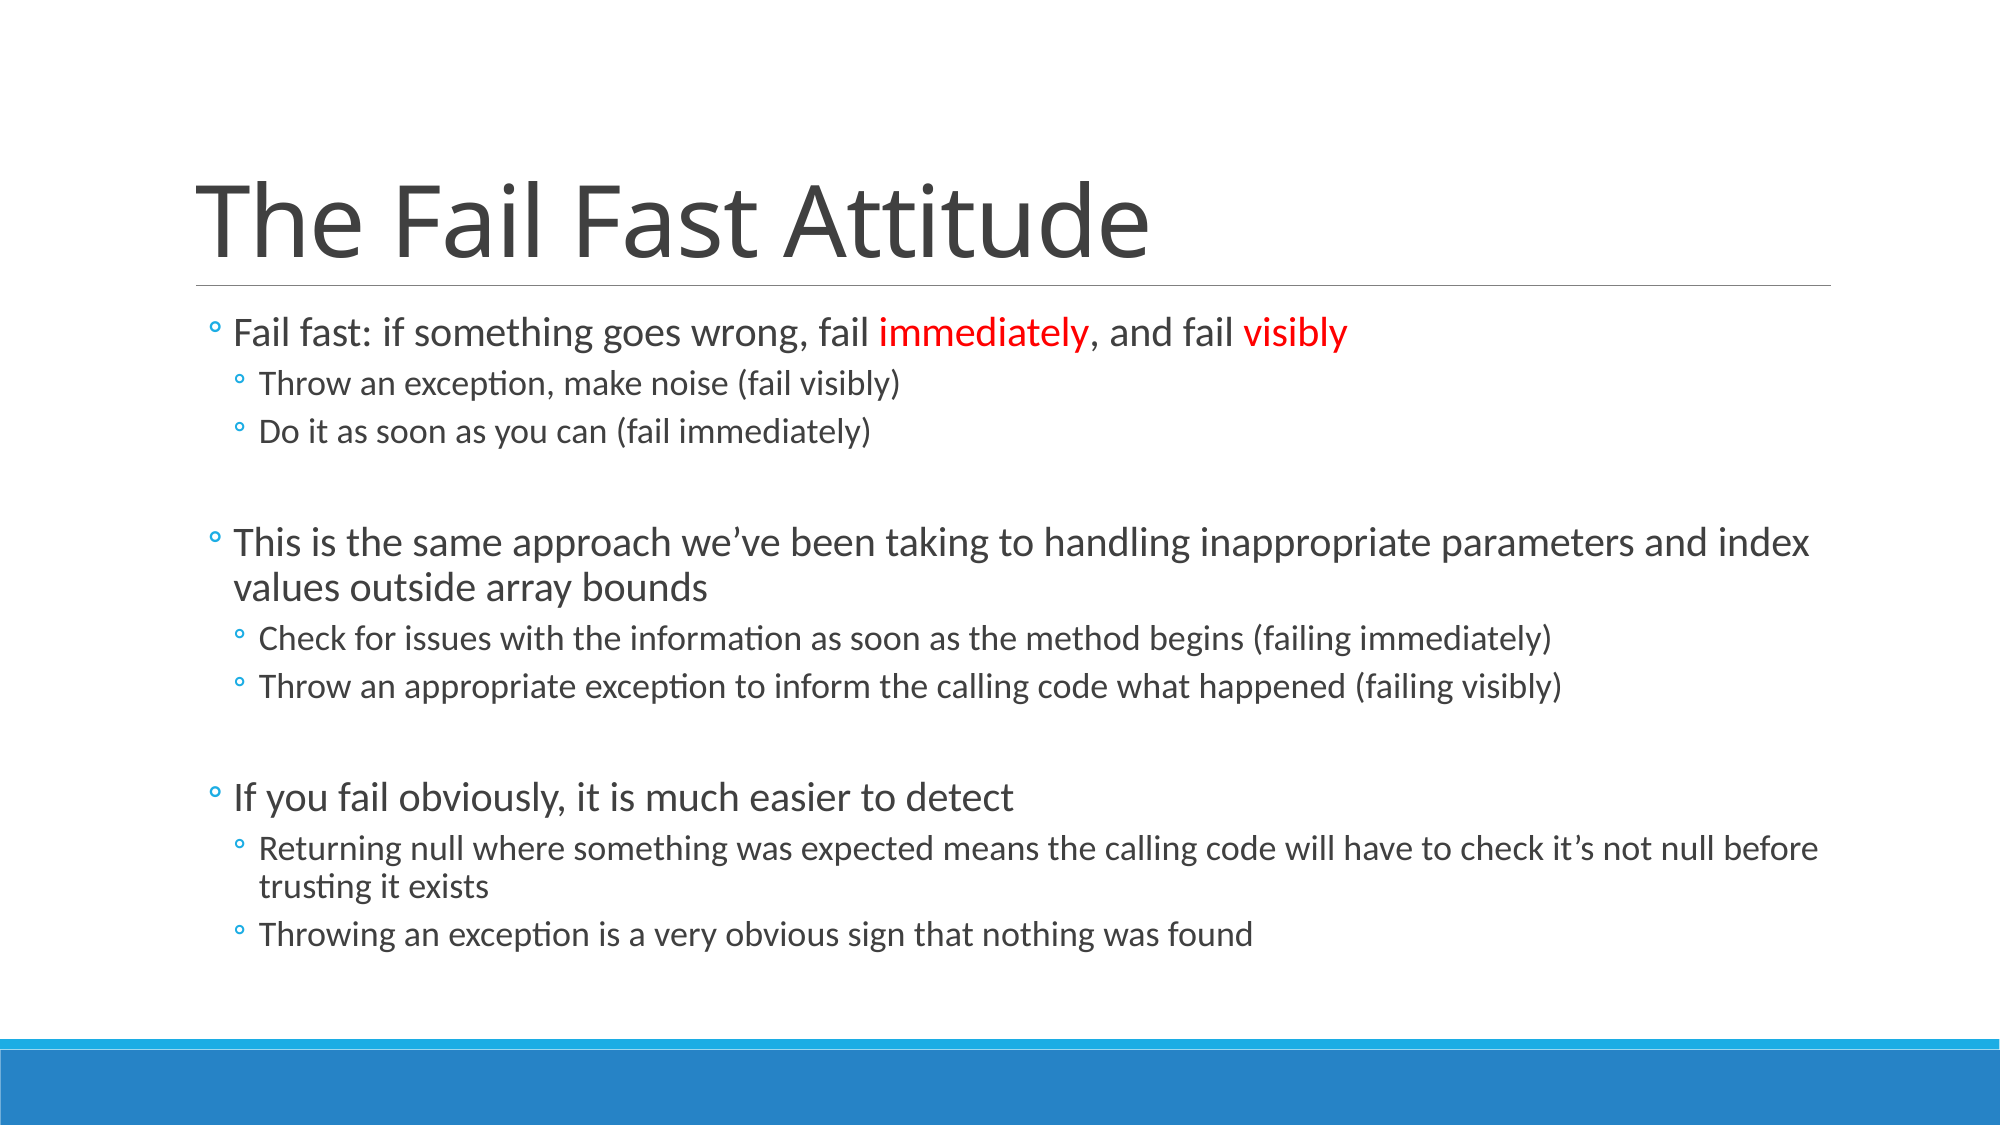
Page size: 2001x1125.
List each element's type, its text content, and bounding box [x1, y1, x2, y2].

list Fail fast: if something goes wrong, fail immediately, and fail visibly Throw an exception, make noise (fail visibly) Do it as soon as you can (fail immediately) This is the same approach we’ve been taking to handling inappropriate parameters and index values outside array bounds Check for issues with the information as soon as the method begins (failing immediately) Throw an appropriate exception to inform the calling code what happened (failing visibly) If you fail obviously, it is much easier to detect Returning null where something was expected means the calling code will have to check it’s not null before trusting it exists Throwing an exception is a very obvious sign that nothing was found [180, 302, 1830, 963]
title The Fail Fast Attitude [180, 47, 1830, 285]
